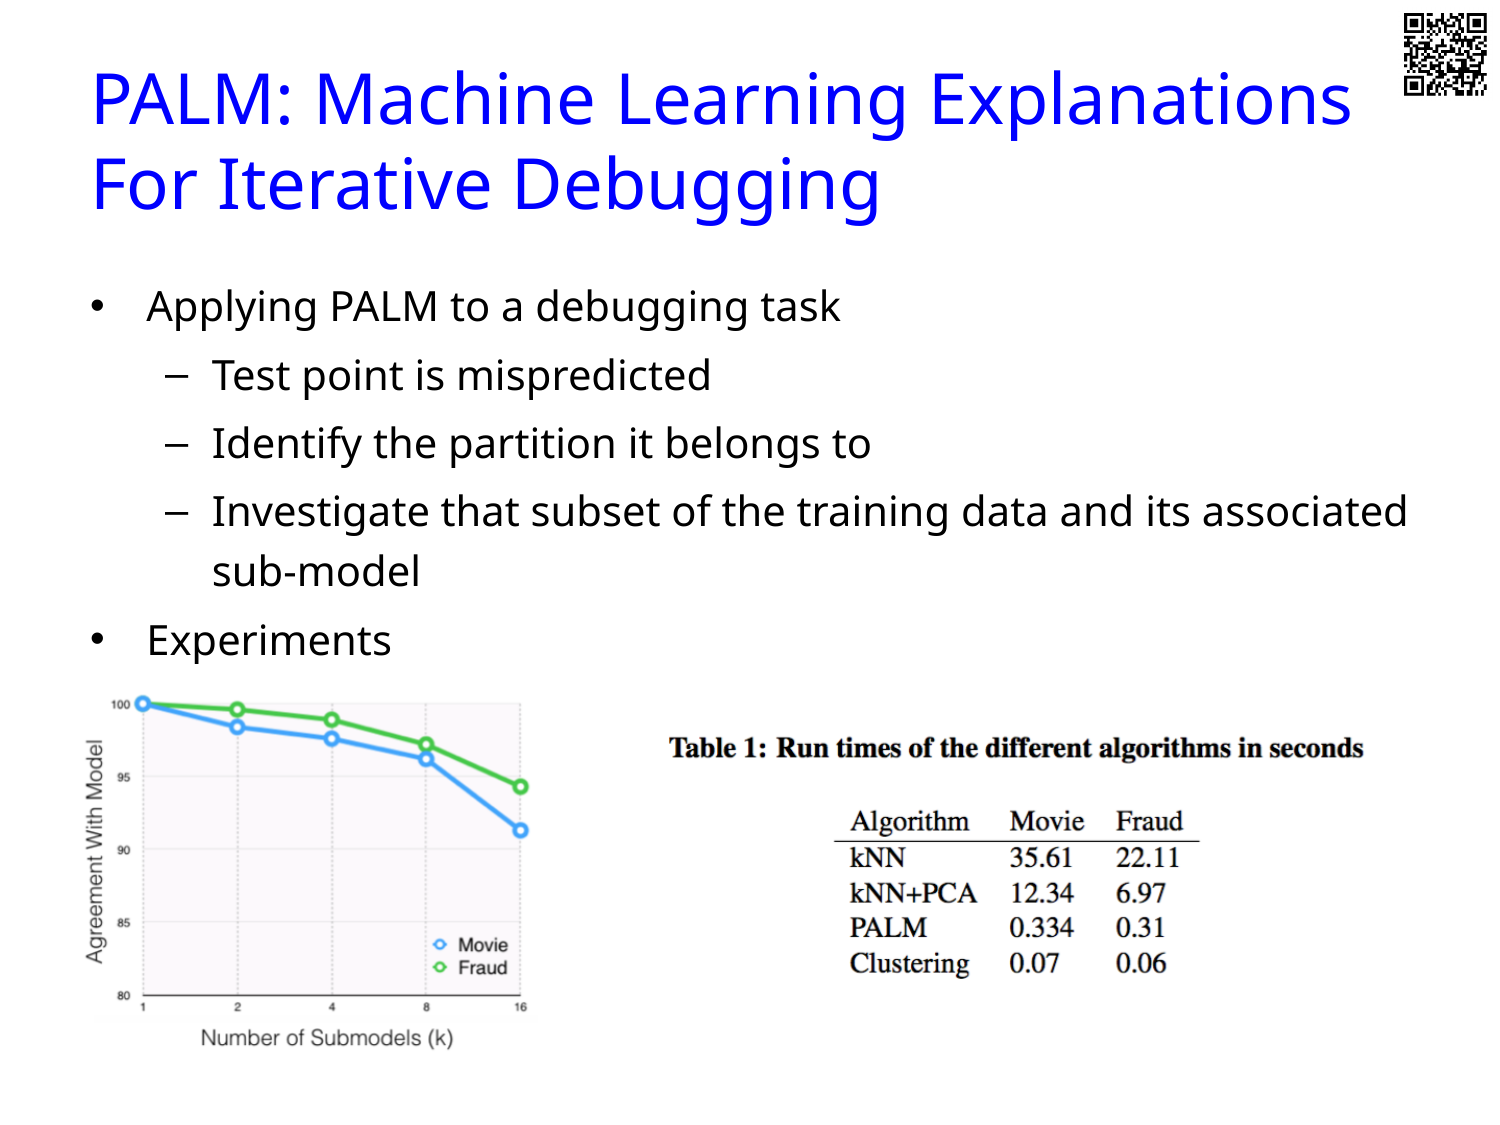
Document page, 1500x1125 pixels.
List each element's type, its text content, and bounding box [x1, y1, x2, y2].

list Applying PALM to a debugging task Test point is mispredicted Identify the partition it belongs to Investigate that subset of the training data and its associated sub-model Experiments [75, 262, 1425, 1005]
title PALM: Machine Learning Explanations For Iterative Debugging [75, 45, 1425, 233]
picture [0, 664, 1394, 1068]
